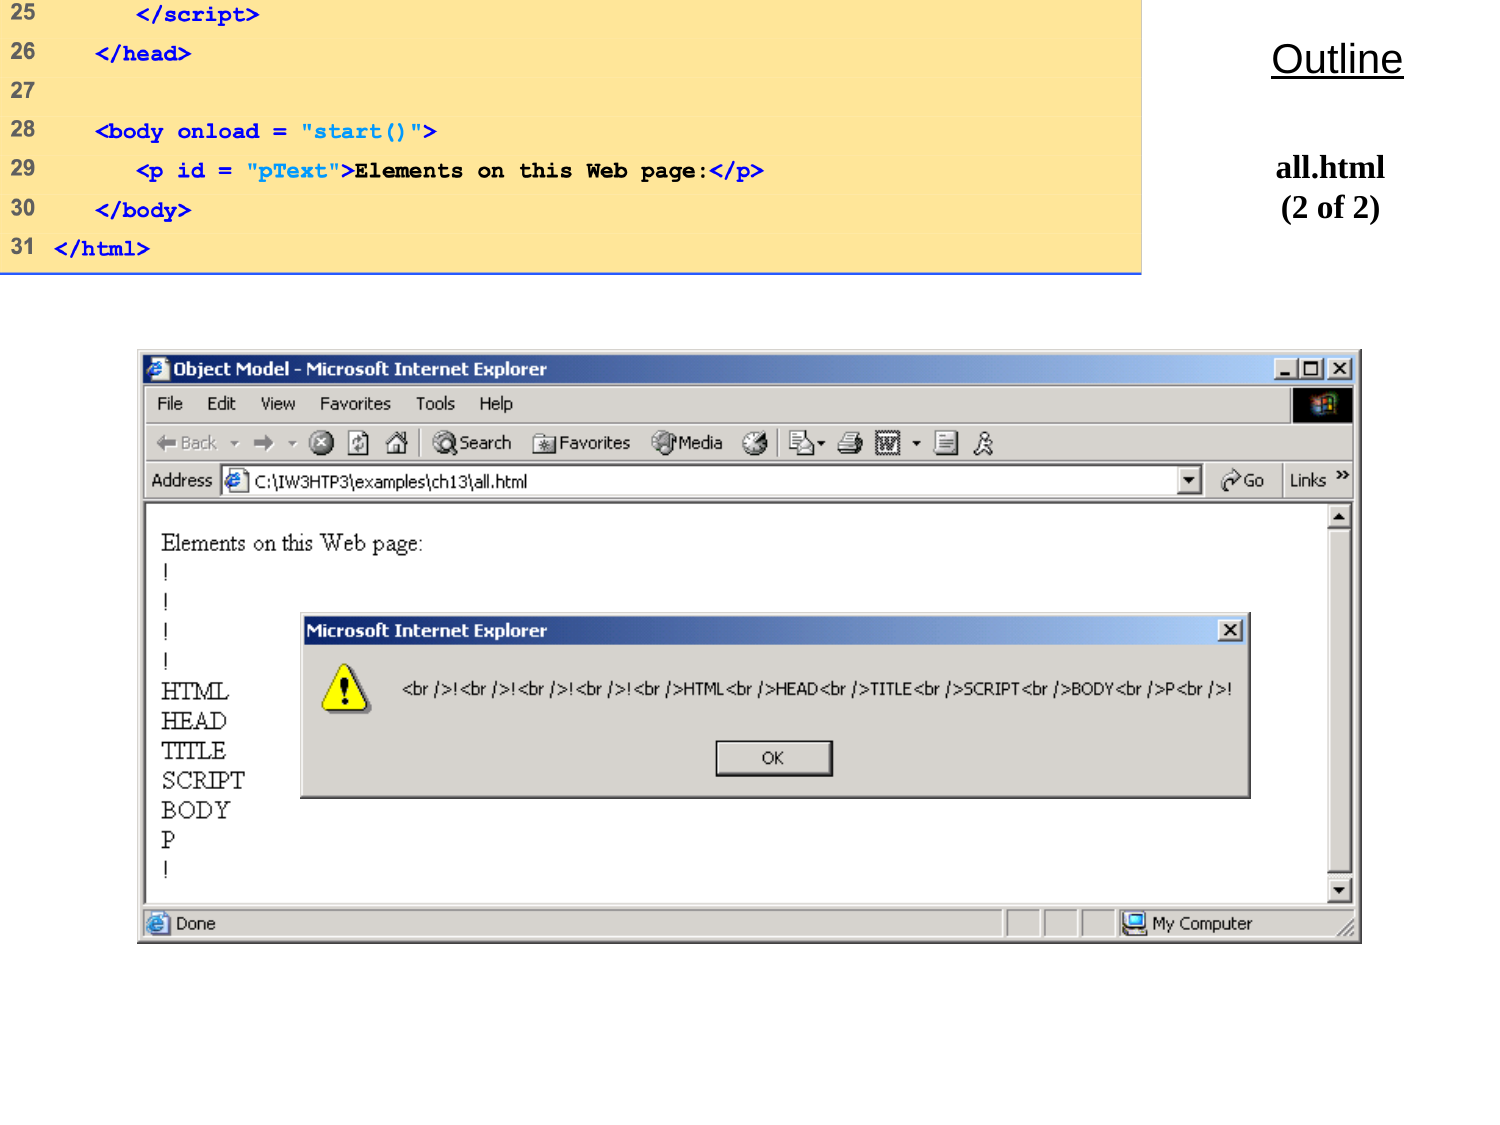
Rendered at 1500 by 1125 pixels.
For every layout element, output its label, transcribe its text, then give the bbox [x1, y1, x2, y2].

picture [137, 349, 1362, 944]
picture [0, 0, 1143, 304]
text_box Outline [1182, 24, 1493, 90]
text_box all.html (2 of 2) [1169, 137, 1492, 233]
